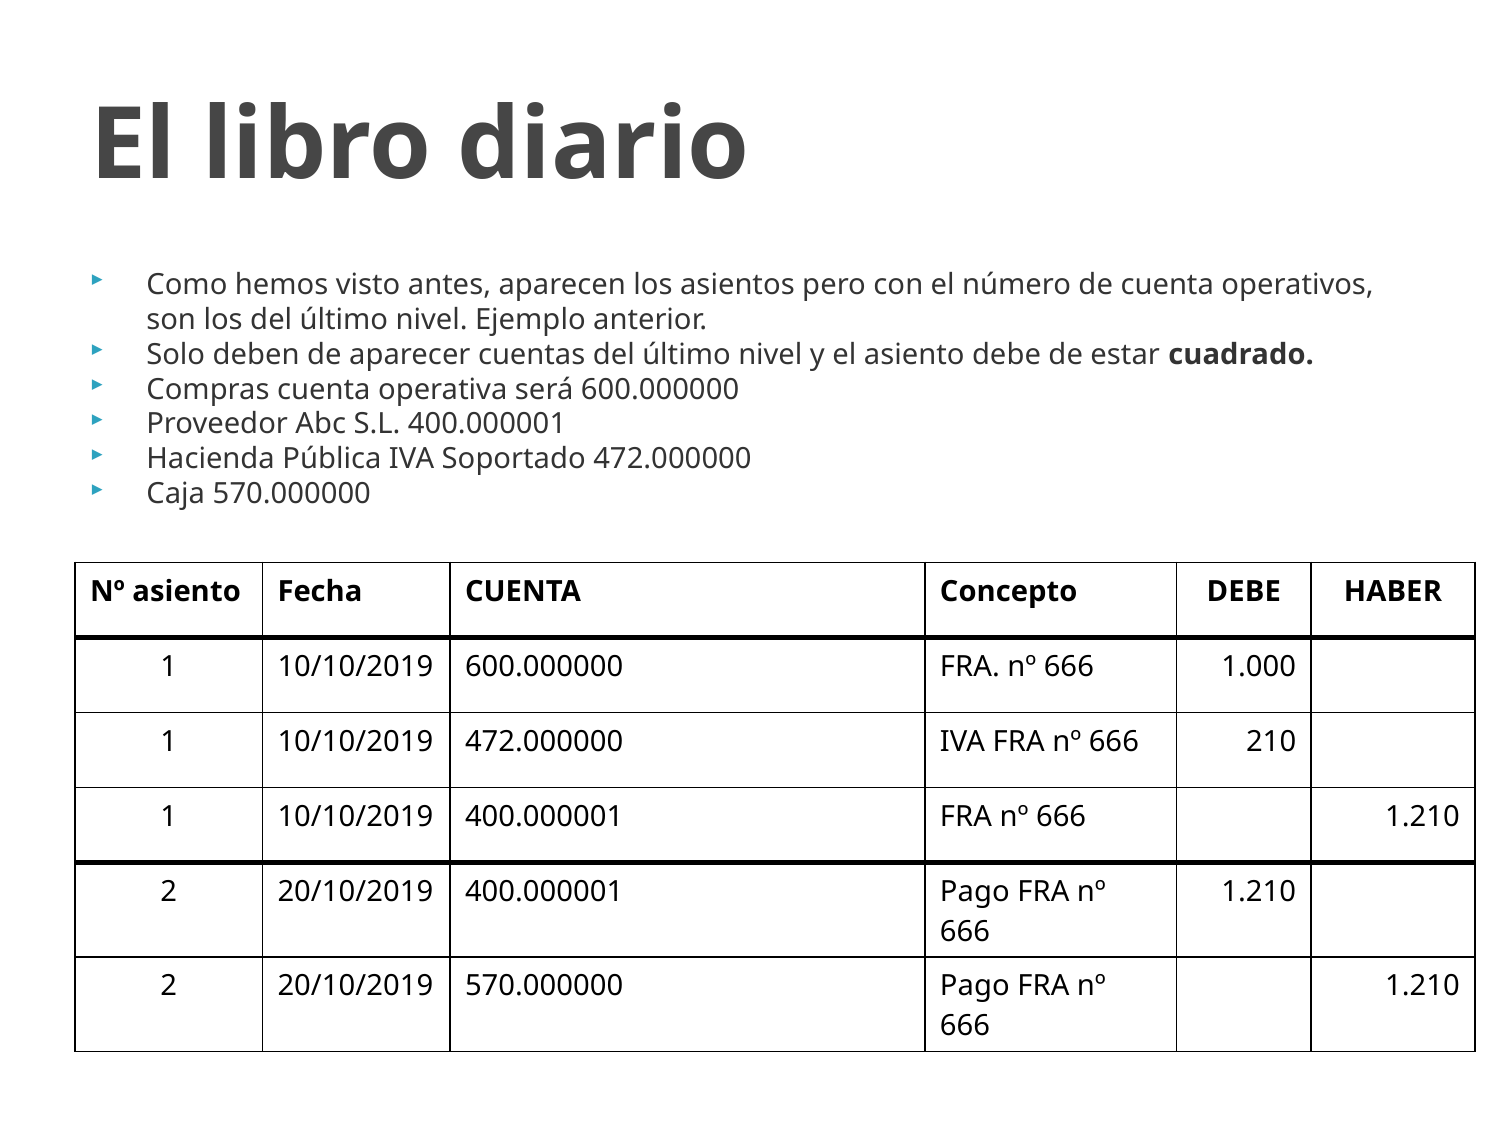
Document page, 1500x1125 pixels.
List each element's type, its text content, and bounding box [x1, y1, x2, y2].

table_cell 2 [76, 958, 262, 1051]
table_cell Pago FRA nº 666 [926, 865, 1176, 956]
table_cell 1.210 [1177, 865, 1310, 956]
table_cell [1177, 788, 1310, 860]
table_cell 1.000 [1177, 640, 1310, 712]
table_header HABER [1312, 563, 1474, 635]
table_cell 2 [76, 865, 262, 956]
table_cell 10/10/2019 [263, 640, 449, 712]
table_cell FRA. nº 666 [926, 640, 1176, 712]
table_cell 20/10/2019 [263, 958, 449, 1051]
table_cell [1312, 713, 1474, 787]
title El libro diario [75, 45, 1425, 233]
table_cell 600.000000 [451, 640, 924, 712]
table_header Concepto [926, 563, 1176, 635]
table_header DEBE [1177, 563, 1310, 635]
table_cell 570.000000 [451, 958, 924, 1051]
table_cell 472.000000 [451, 713, 924, 787]
table_cell 20/10/2019 [263, 865, 449, 956]
list Como hemos visto antes, aparecen los asientos pero con el número de cuenta operativos, son los del último nivel. Ejemplo anterior. Solo deben de aparecer cuentas del último nivel y el asiento debe de estar cuadrado. Compras cuenta operativa será 600.000000 Proveedor Abc S.L. 400.000001 Hacienda Pública IVA Soportado 472.000000 Caja 570.000000 [74, 257, 1426, 562]
table_cell [1312, 640, 1474, 712]
table_cell 10/10/2019 [263, 788, 449, 860]
table_cell 1 [76, 713, 262, 787]
table_header Nº asiento [76, 563, 262, 635]
table_cell 1.210 [1312, 788, 1474, 860]
table_cell 10/10/2019 [263, 713, 449, 787]
table_cell 400.000001 [451, 865, 924, 956]
table_cell 210 [1177, 713, 1310, 787]
table_header CUENTA [451, 563, 924, 635]
table_cell FRA nº 666 [926, 788, 1176, 860]
table_header Fecha [263, 563, 449, 635]
table_cell 1 [76, 640, 262, 712]
table_cell [1312, 865, 1474, 956]
table_cell 1.210 [1312, 958, 1474, 1051]
table_cell 400.000001 [451, 788, 924, 860]
table_cell Pago FRA nº 666 [926, 958, 1176, 1051]
table_cell [1177, 958, 1310, 1051]
table_cell 1 [76, 788, 262, 860]
table_cell IVA FRA nº 666 [926, 713, 1176, 787]
